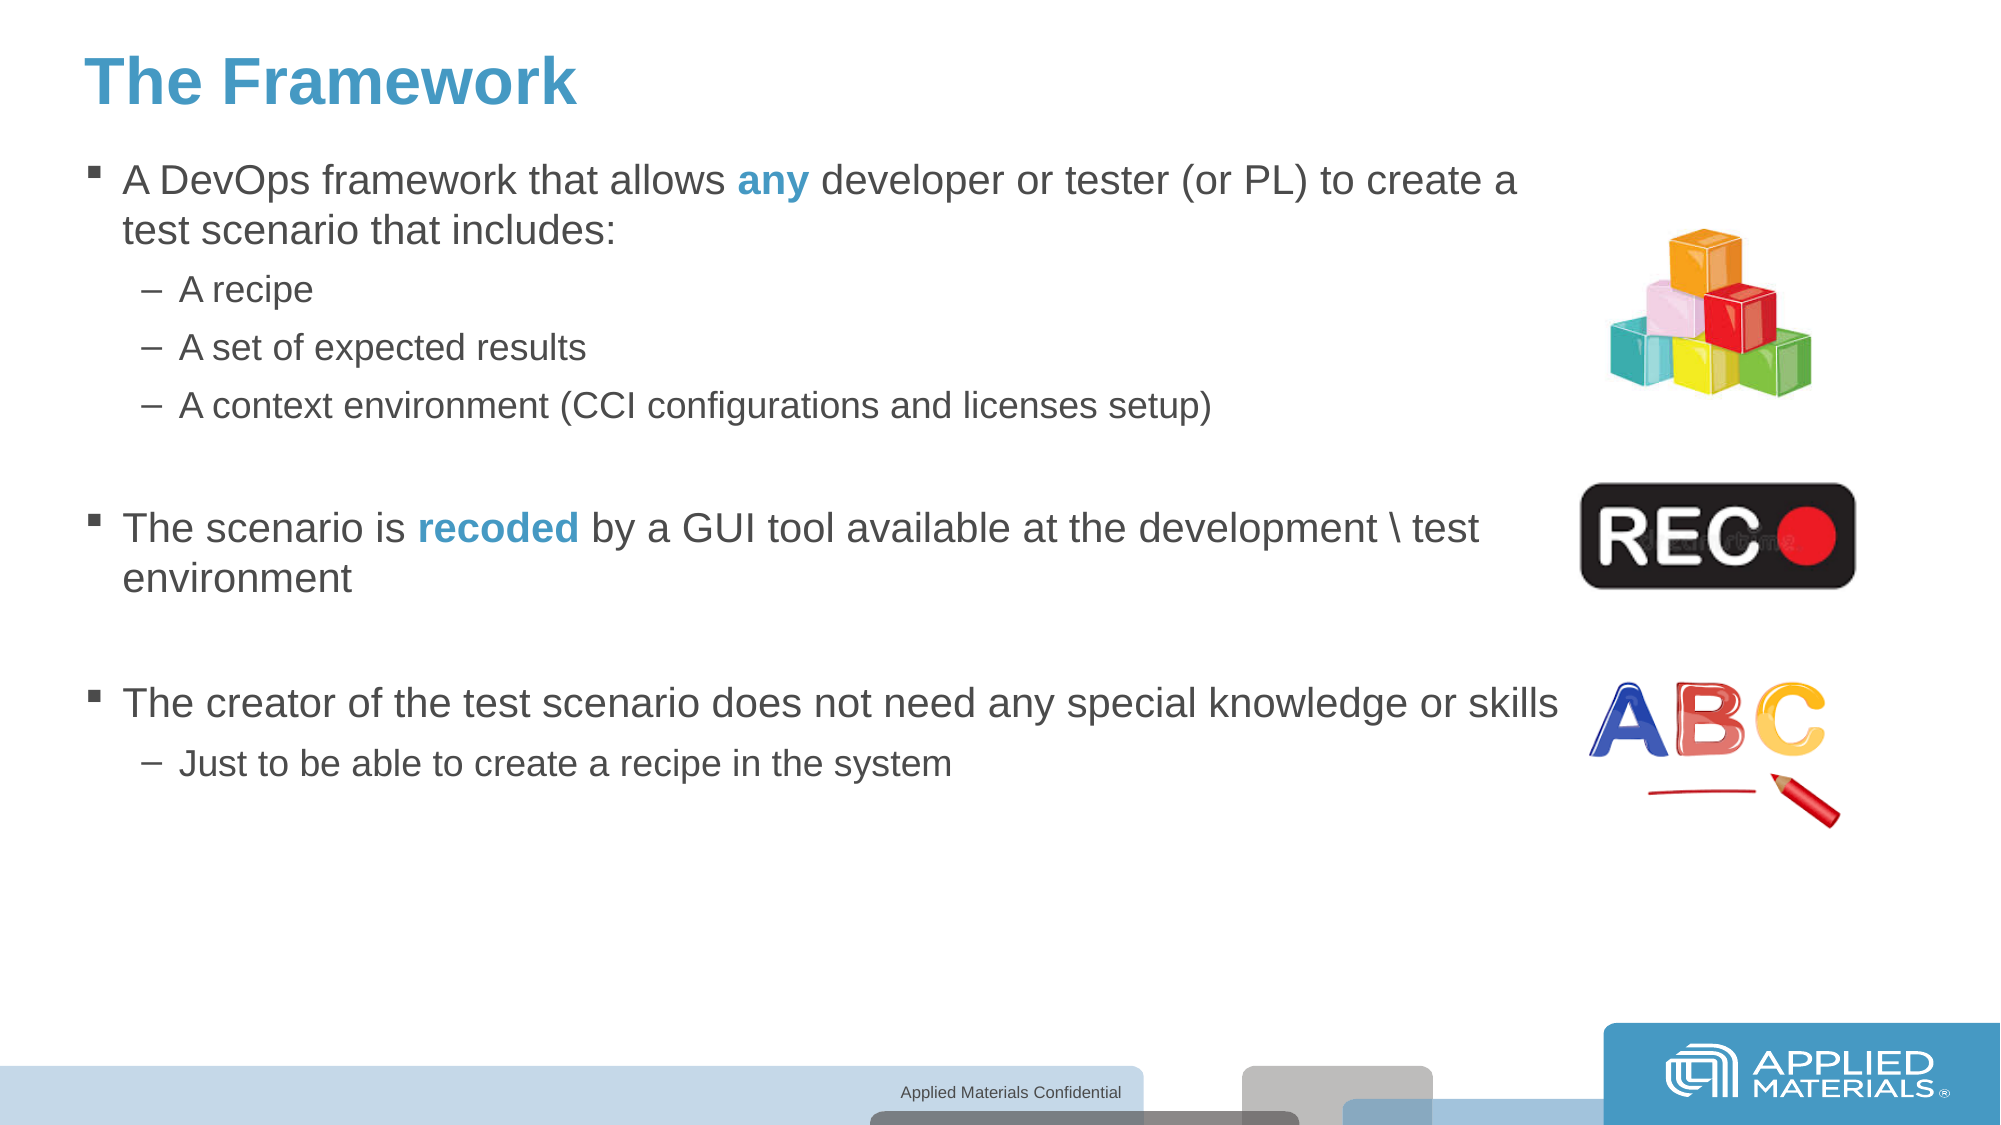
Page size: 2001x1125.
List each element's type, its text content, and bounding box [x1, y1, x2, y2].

list A DevOps framework that allows any developer or tester (or PL) to create a test scenario that includes: A recipe A set of expected results A context environment (CCI configurations and licenses setup) The scenario is recoded by a GUI tool available at the development \ test environment The creator of the test scenario does not need any special knowledge or skills Just to be able to create a recipe in the system [69, 145, 1586, 1005]
picture [1587, 218, 1830, 405]
picture [1559, 636, 1857, 835]
picture [1562, 466, 1879, 617]
title The Framework [69, 29, 1930, 126]
